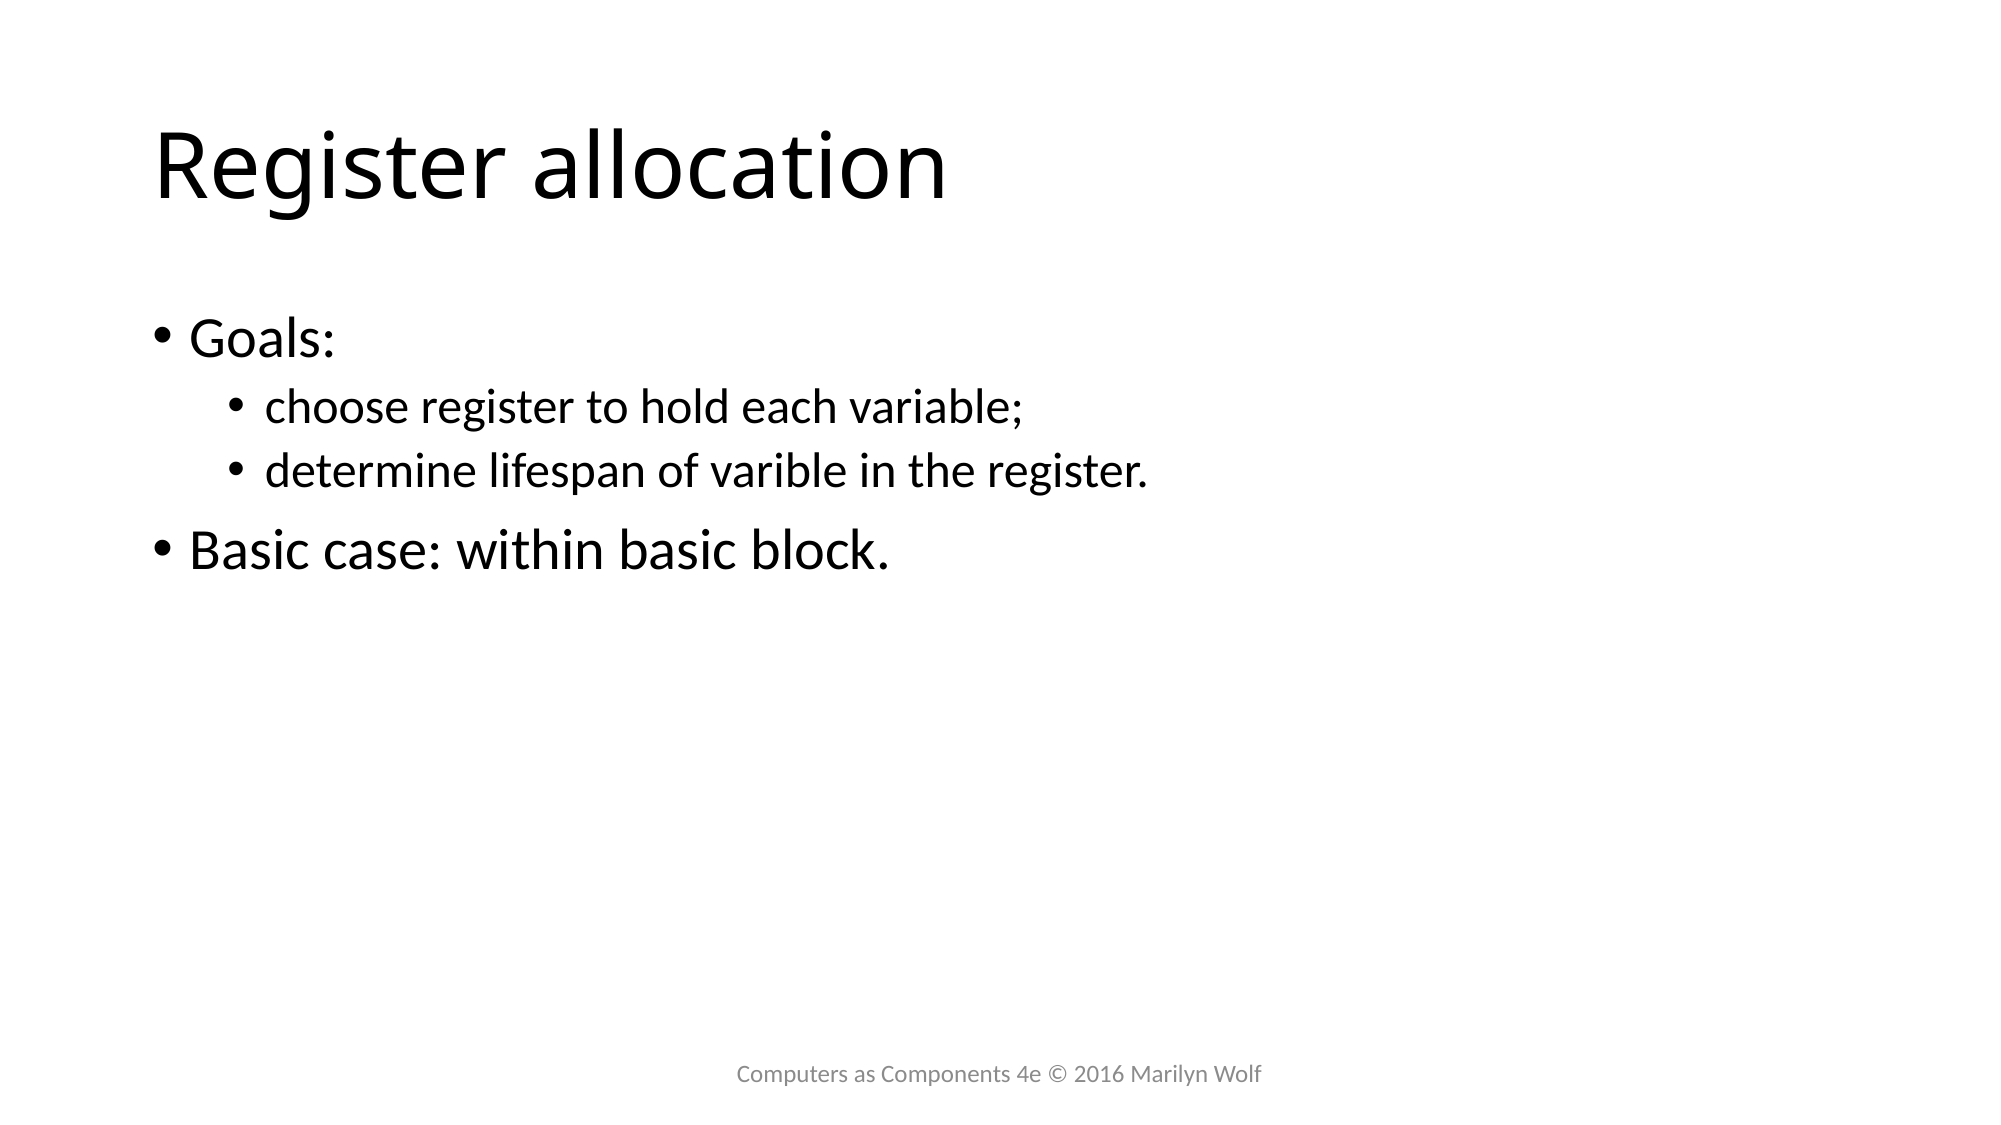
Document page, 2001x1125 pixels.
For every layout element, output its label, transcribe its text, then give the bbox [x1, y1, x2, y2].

footer Computers as Components 4e © 2016 Marilyn Wolf [662, 1042, 1338, 1103]
title Register allocation [137, 59, 1863, 278]
list Goals: choose register to hold each variable; determine lifespan of varible in the register. Basic case: within basic block. [137, 299, 1863, 1014]
